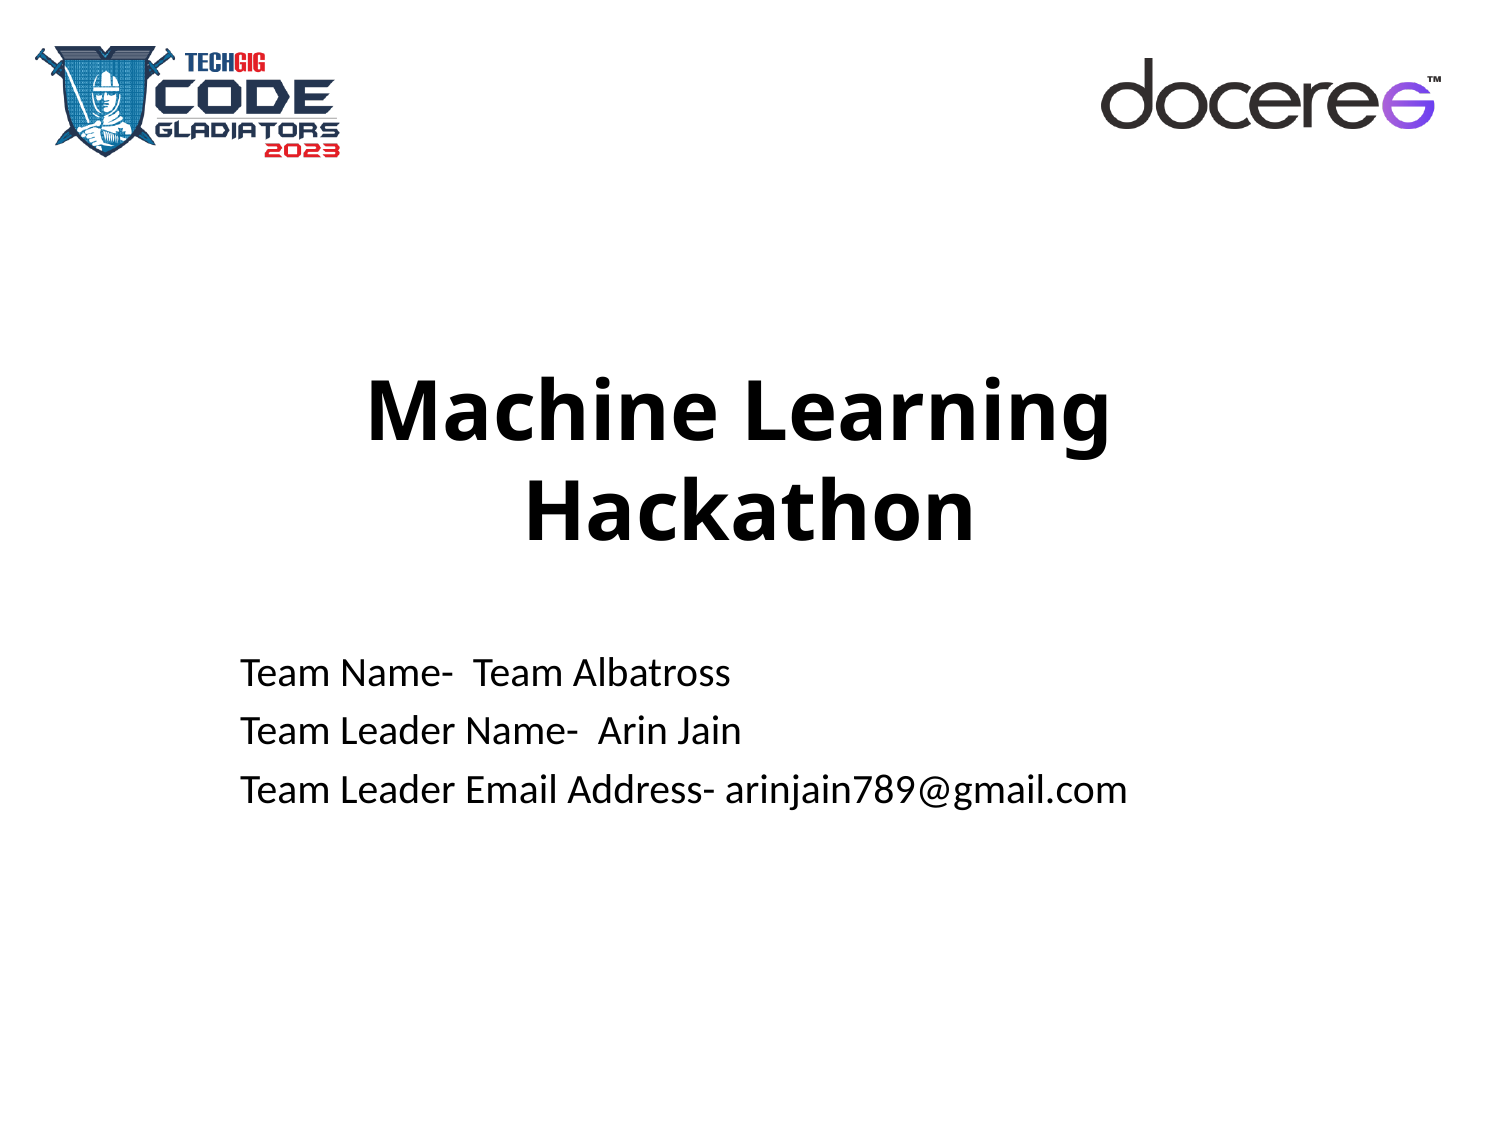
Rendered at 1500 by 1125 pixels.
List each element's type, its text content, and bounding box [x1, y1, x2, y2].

subtitle Team Name- Team Albatross Team Leader Name- Arin Jain Team Leader Email Address- arinjain789@gmail.com [225, 637, 1275, 925]
title Machine Learning Hackathon [112, 349, 1388, 591]
picture [1101, 58, 1441, 130]
picture [34, 46, 342, 160]
